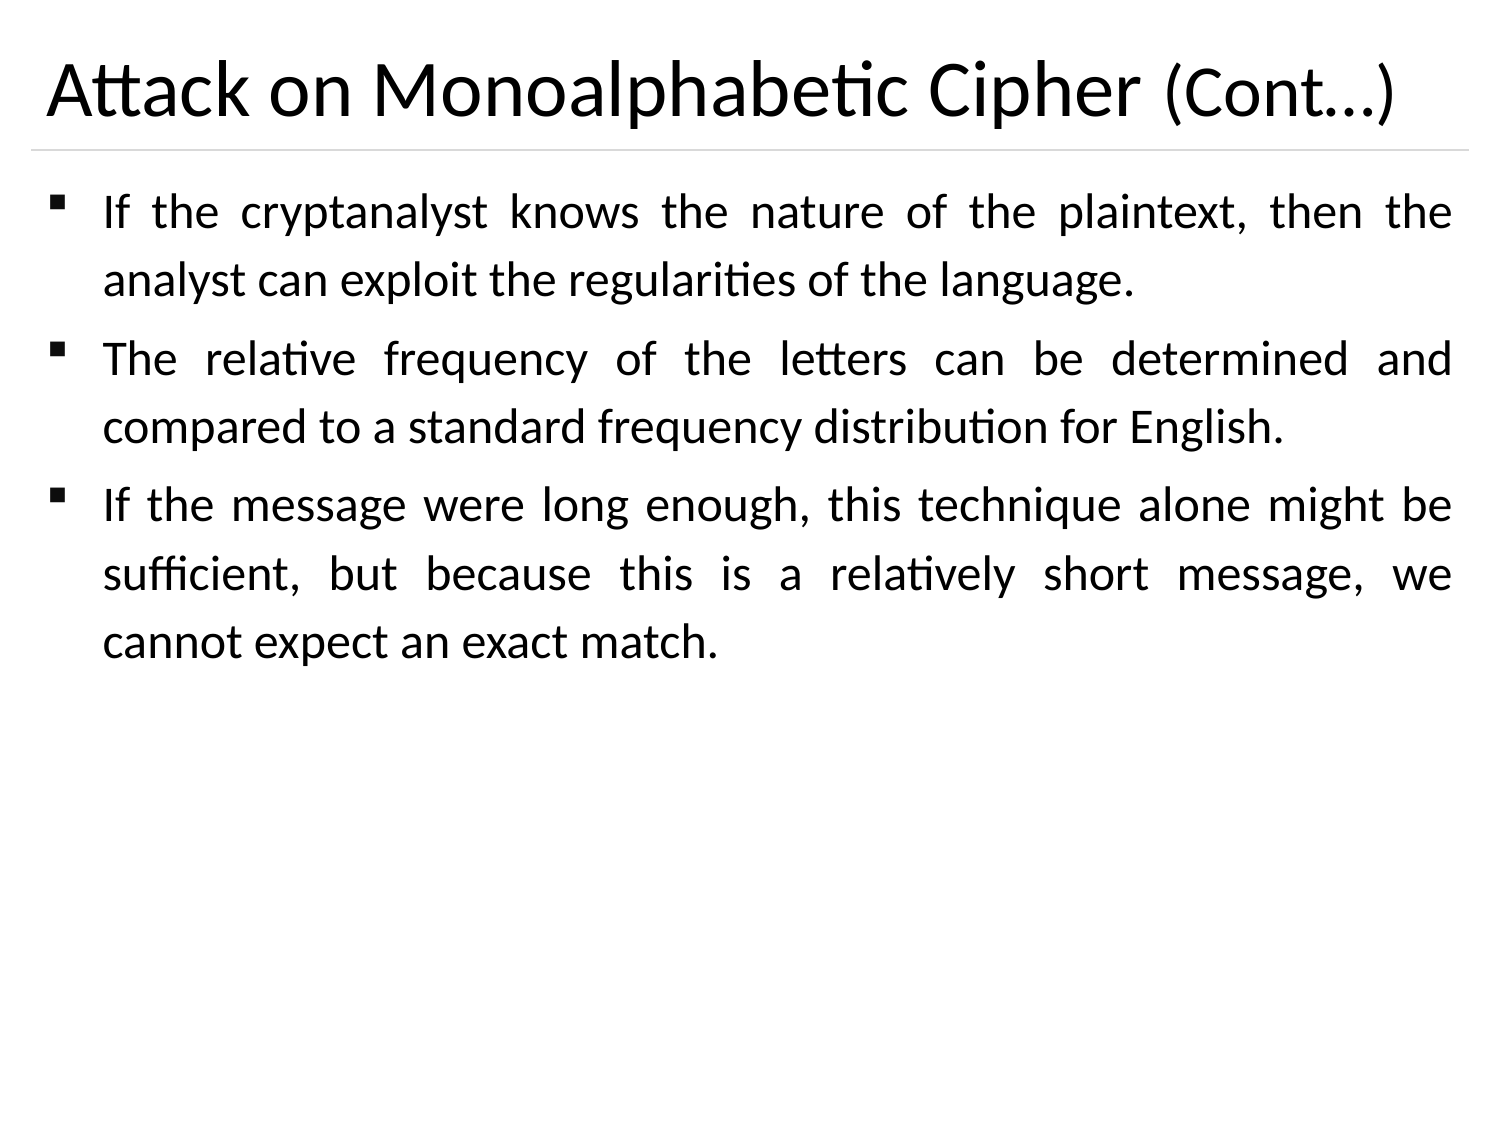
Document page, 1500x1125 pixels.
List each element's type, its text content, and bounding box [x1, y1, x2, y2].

list If the cryptanalyst knows the nature of the plaintext, then the analyst can exploit the regularities of the language. The relative frequency of the letters can be determined and compared to a standard frequency distribution for English. If the message were long enough, this technique alone might be sufficient, but because this is a relatively short message, we cannot expect an exact match. [31, 162, 1469, 1038]
title Attack on Monoalphabetic Cipher (Cont…) [31, 17, 1469, 150]
